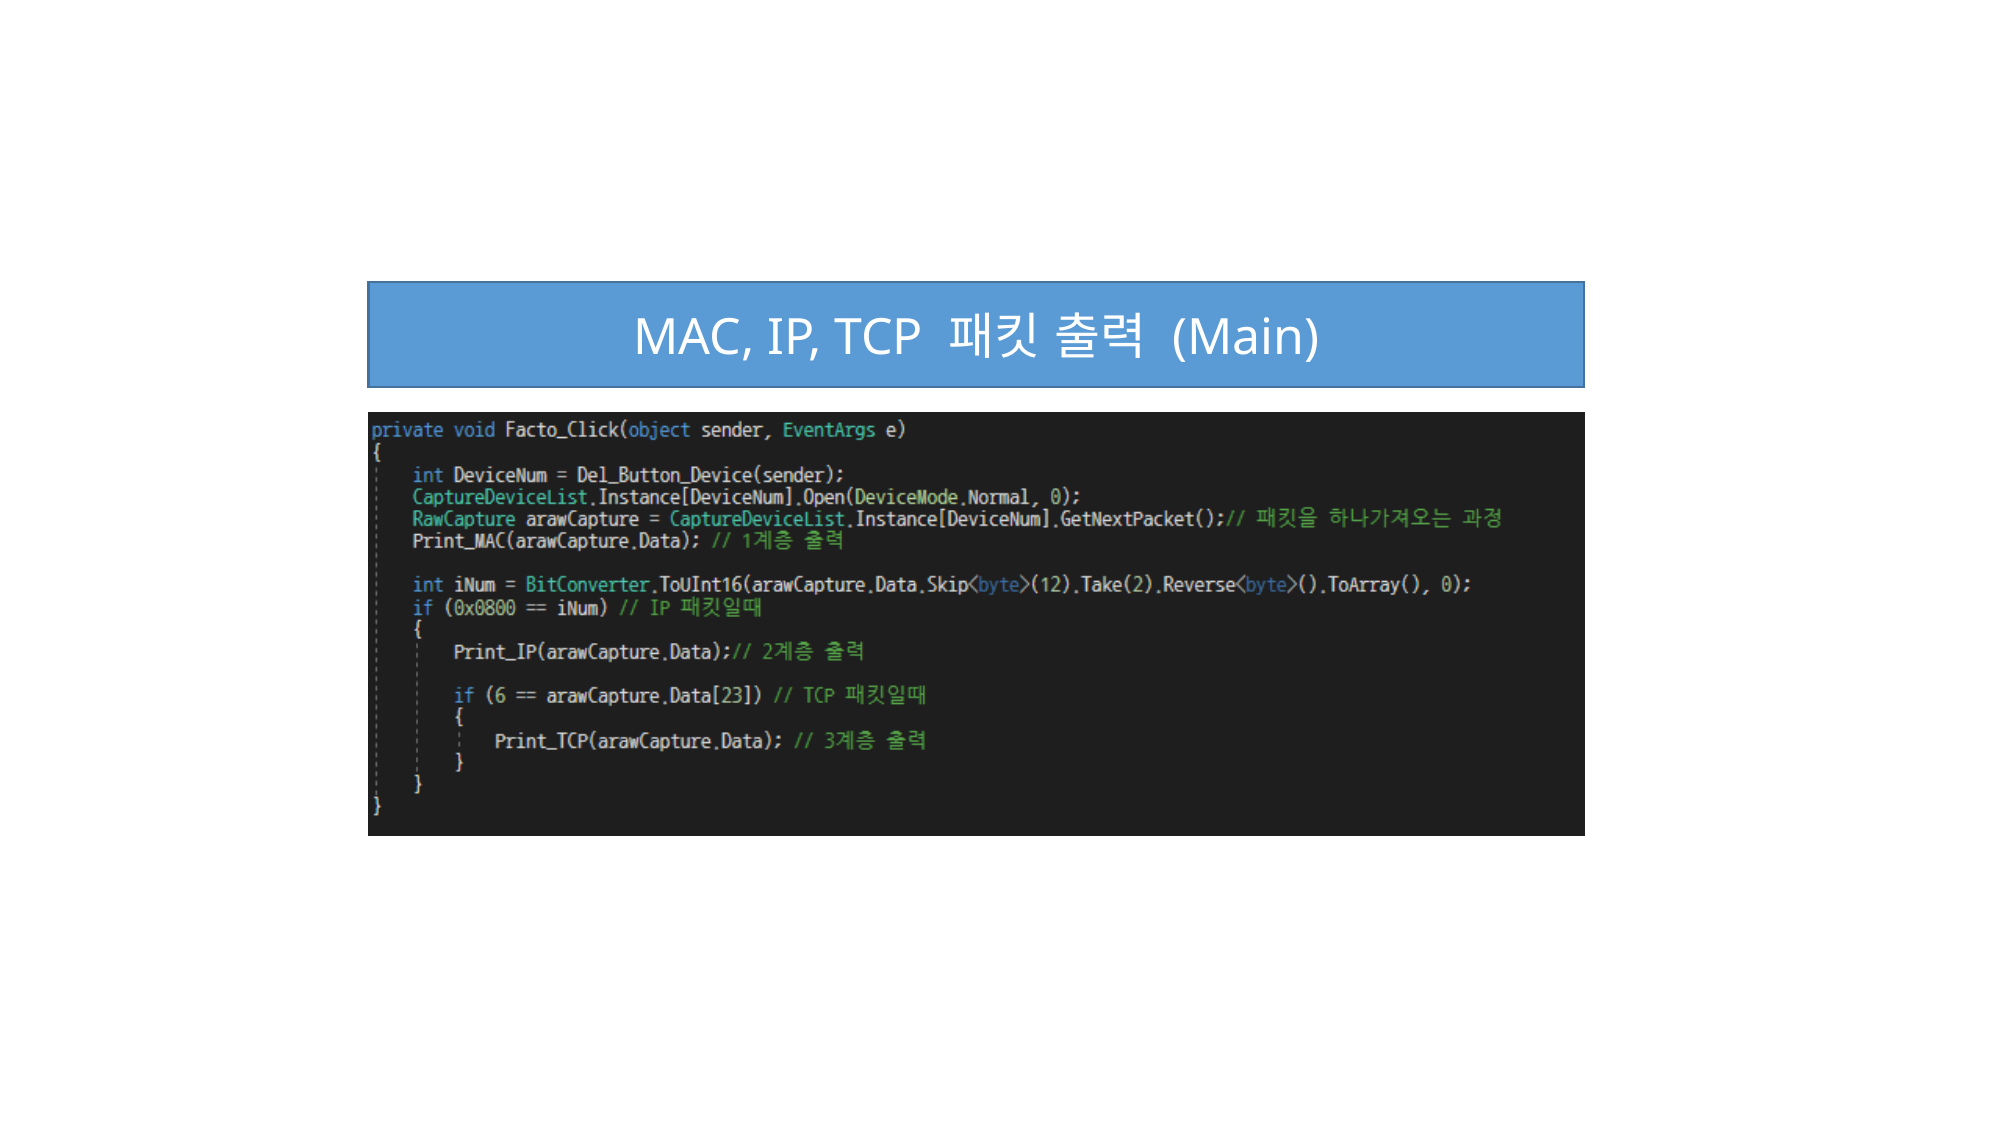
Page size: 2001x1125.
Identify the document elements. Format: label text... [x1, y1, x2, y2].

picture [368, 412, 1585, 836]
text_box MAC, IP, TCP 패킷 출력 (Main) [367, 281, 1585, 388]
